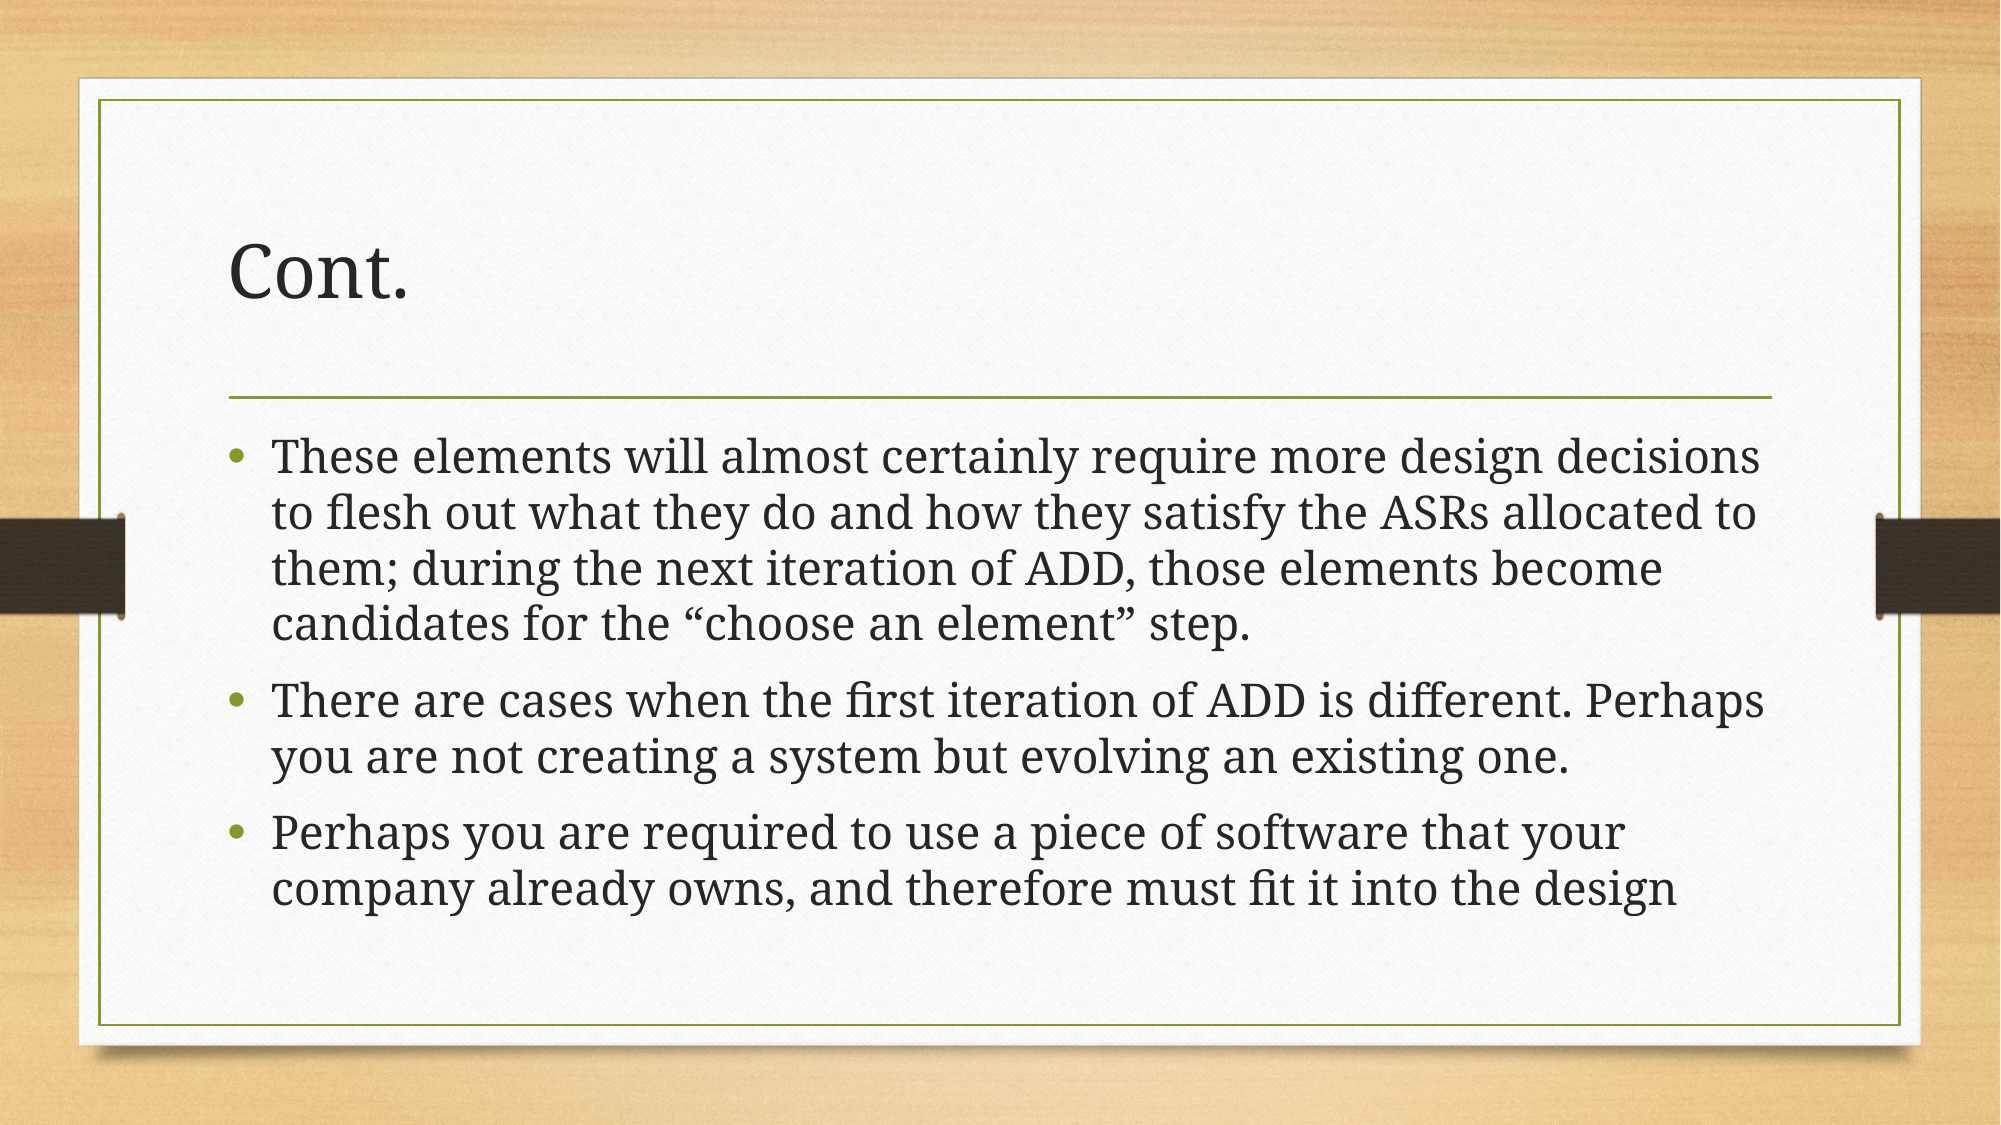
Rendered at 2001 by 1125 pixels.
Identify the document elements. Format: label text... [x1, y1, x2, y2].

list These elements will almost certainly require more design decisions to flesh out what they do and how they satisfy the ASRs allocated to them; during the next iteration of ADD, those elements become candidates for the “choose an element” step. There are cases when the first iteration of ADD is different. Perhaps you are not creating a system but evolving an existing one. Perhaps you are required to use a piece of software that your company already owns, and therefore must fit it into the design [212, 419, 1788, 964]
title Cont. [212, 161, 1788, 375]
picture [0, 0, 2001, 1125]
